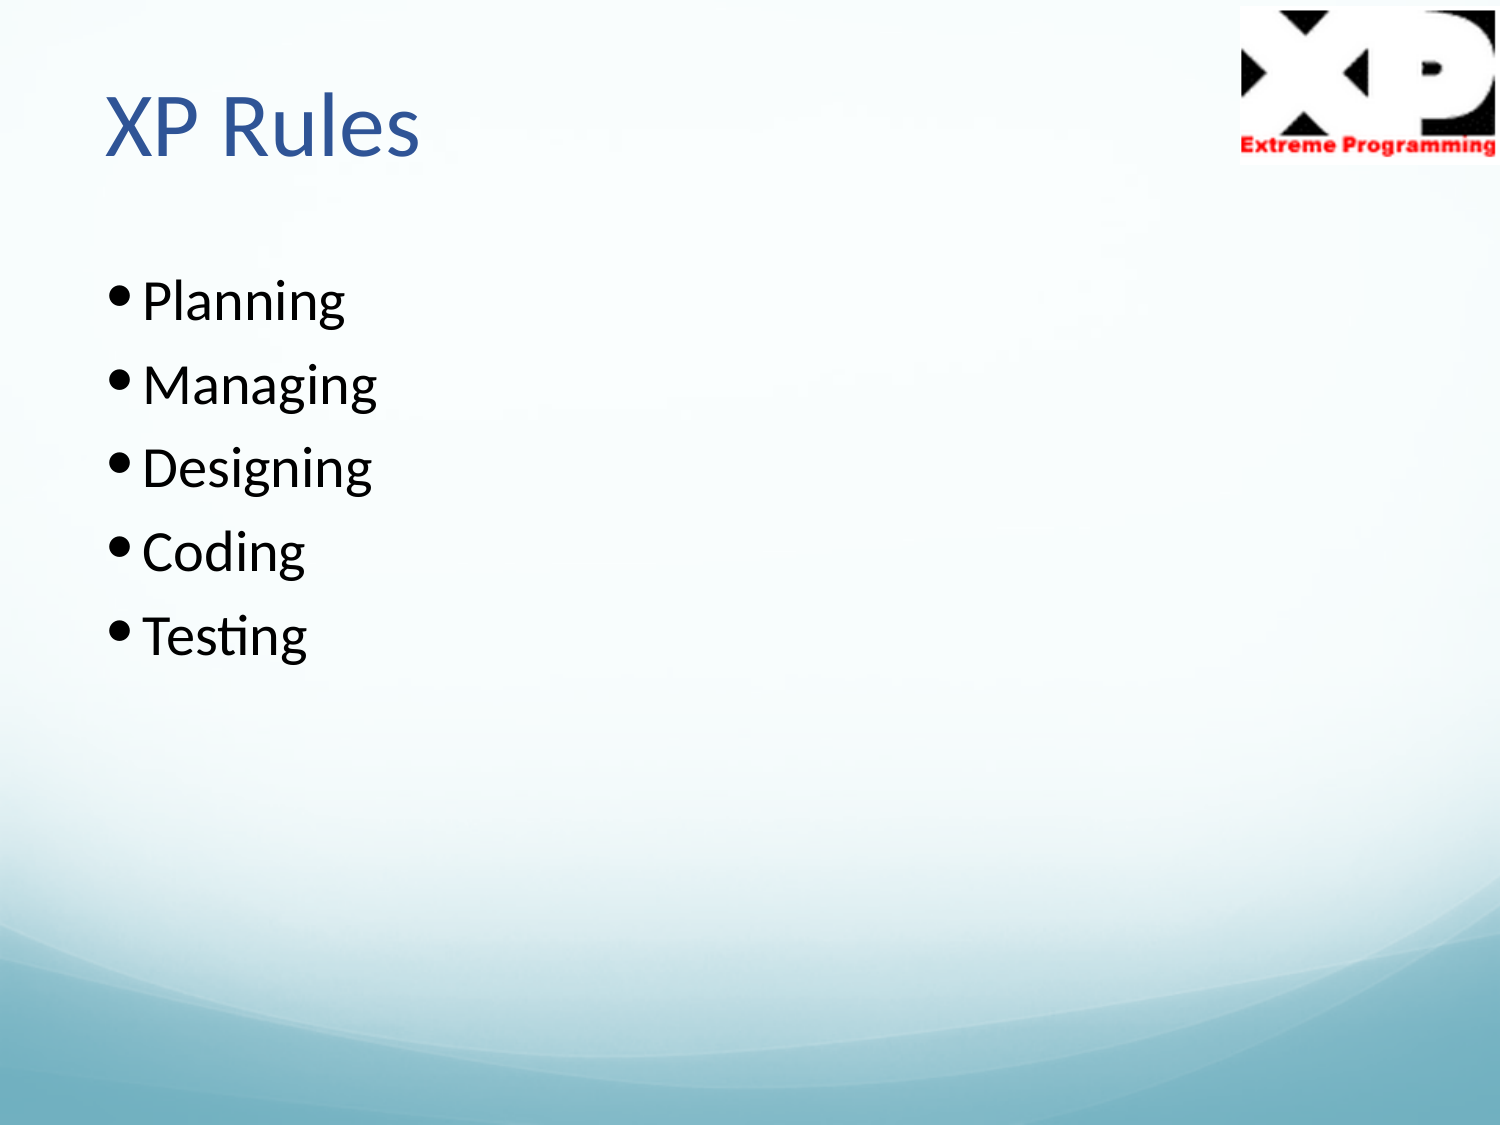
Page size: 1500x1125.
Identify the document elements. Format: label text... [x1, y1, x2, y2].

list Planning Managing Designing Coding Testing [90, 262, 1410, 975]
picture [1240, 6, 1500, 165]
title XP Rules [90, 17, 1410, 237]
